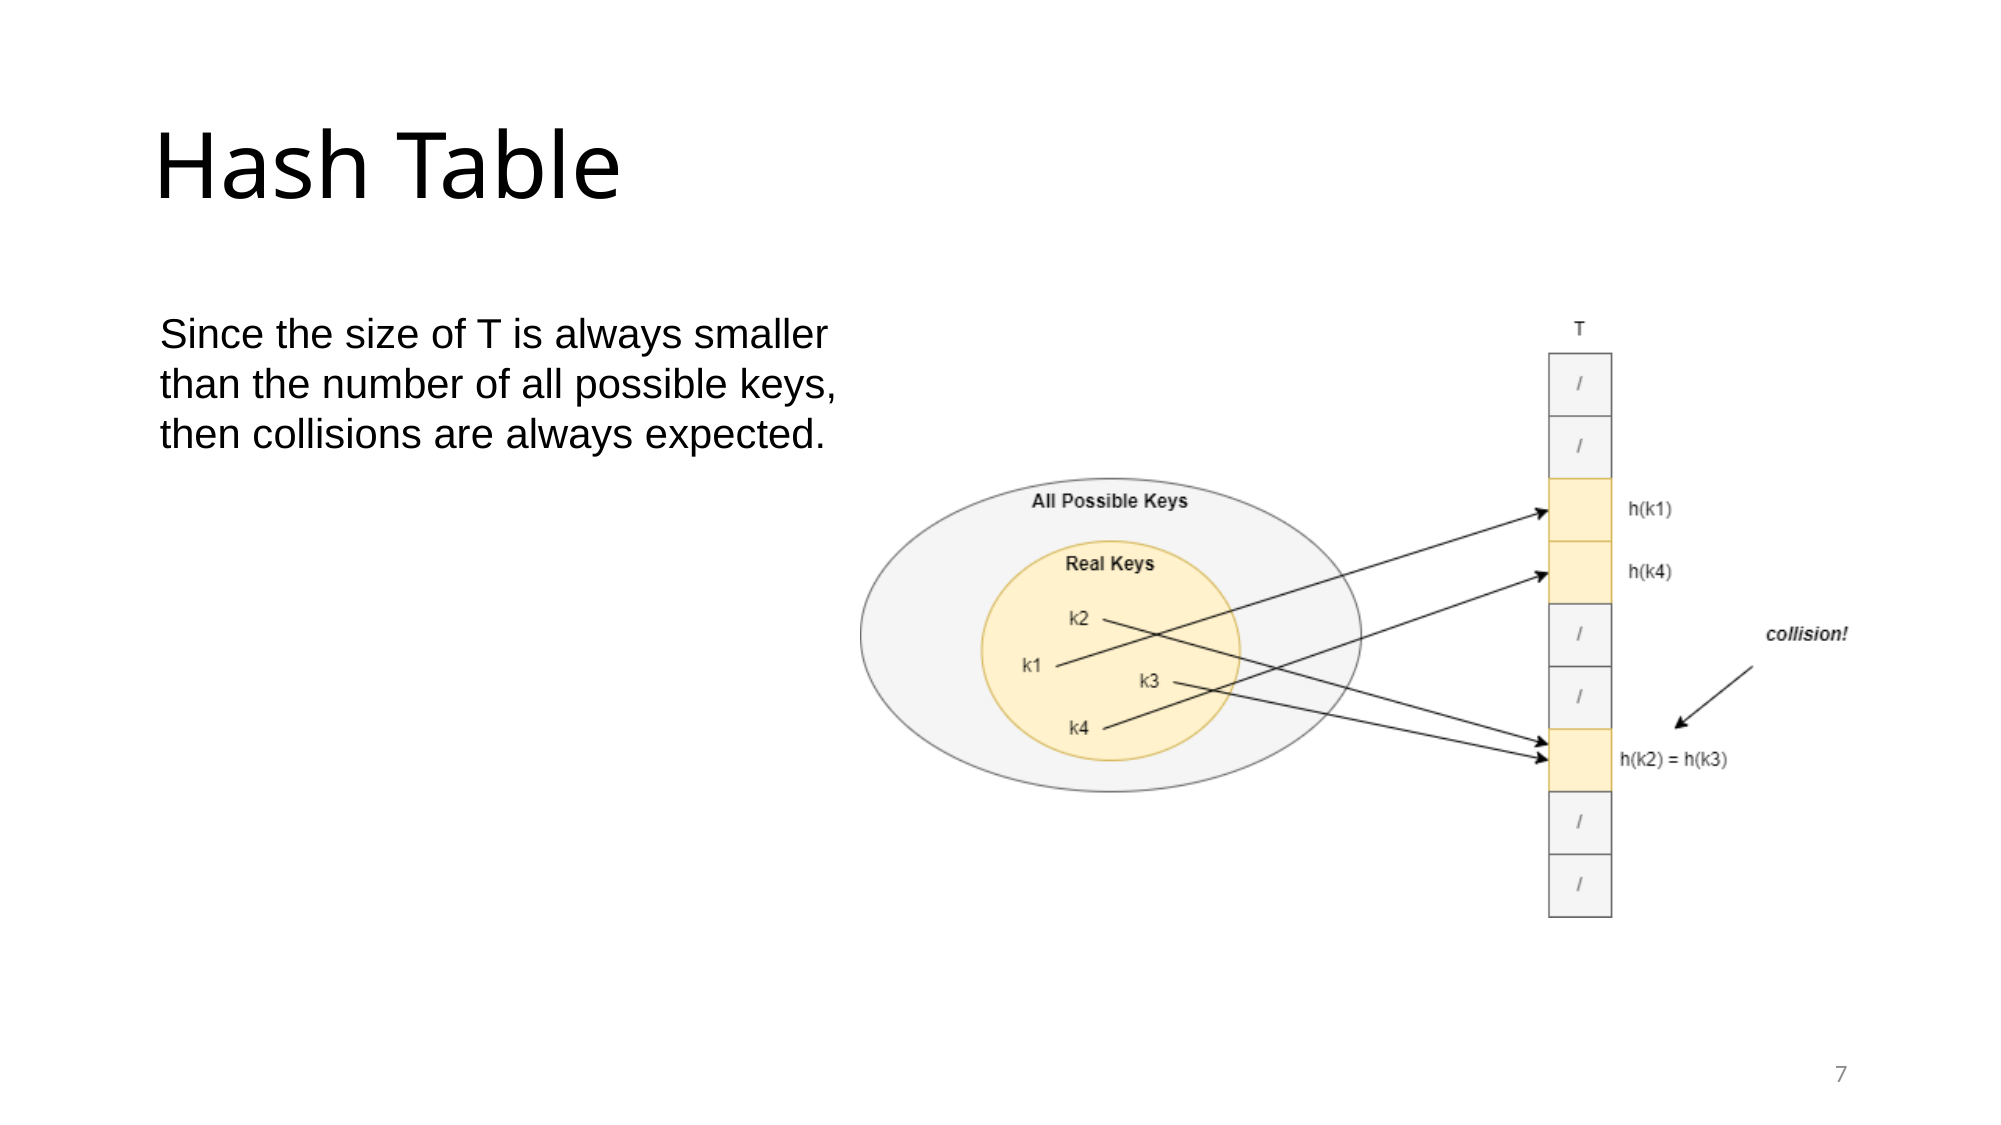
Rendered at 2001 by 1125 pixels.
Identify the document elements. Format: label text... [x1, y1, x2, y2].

title Hash Table [137, 59, 1863, 278]
picture [860, 306, 1863, 918]
text_box Since the size of T is always smaller than the number of all possible keys, then collisions are always expected. [145, 299, 893, 465]
slide_number 7 [1412, 1042, 1863, 1103]
